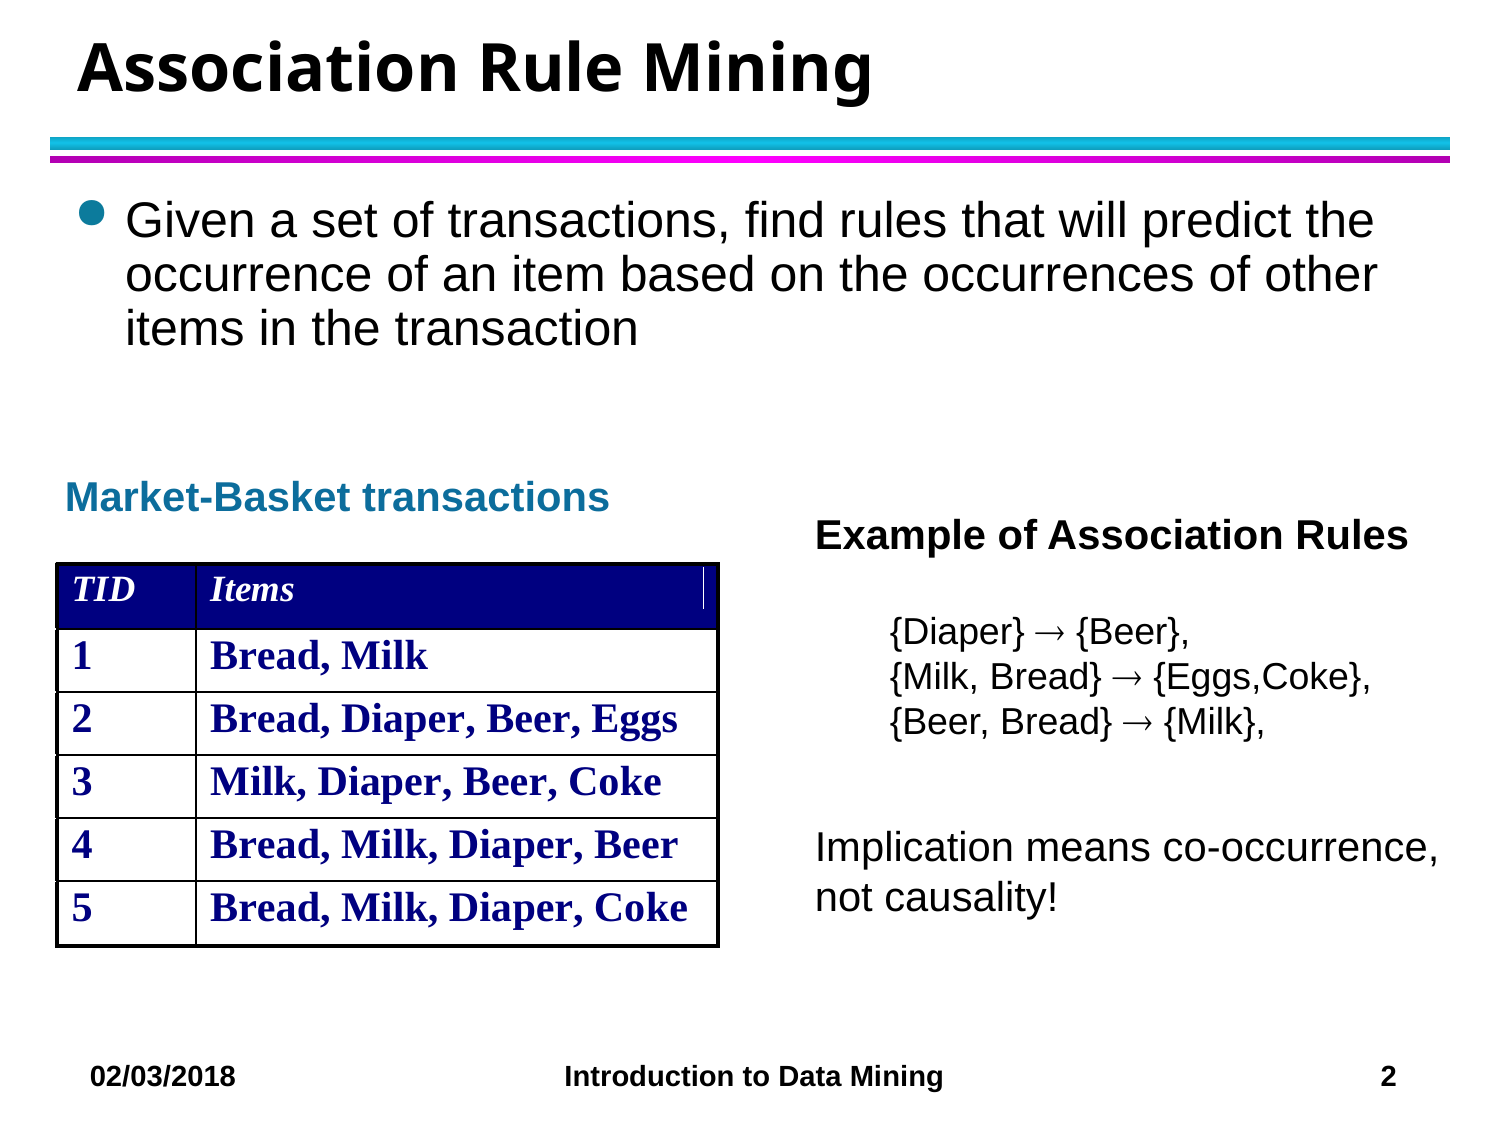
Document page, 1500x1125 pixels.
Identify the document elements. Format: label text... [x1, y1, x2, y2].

list Given a set of transactions, find rules that will predict the occurrence of an item based on the occurrences of other items in the transaction [62, 187, 1428, 375]
title Association Rule Mining [62, 24, 1421, 113]
text_box Example of Association Rules [800, 500, 1425, 565]
text_box Implication means co-occurrence, not causality! [799, 812, 1463, 928]
text_box Market-Basket transactions [49, 462, 738, 528]
text_box {Diaper}  {Beer}, {Milk, Bread}  {Eggs,Coke}, {Beer, Bread}  {Milk}, [874, 599, 1413, 750]
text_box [37, 562, 751, 979]
